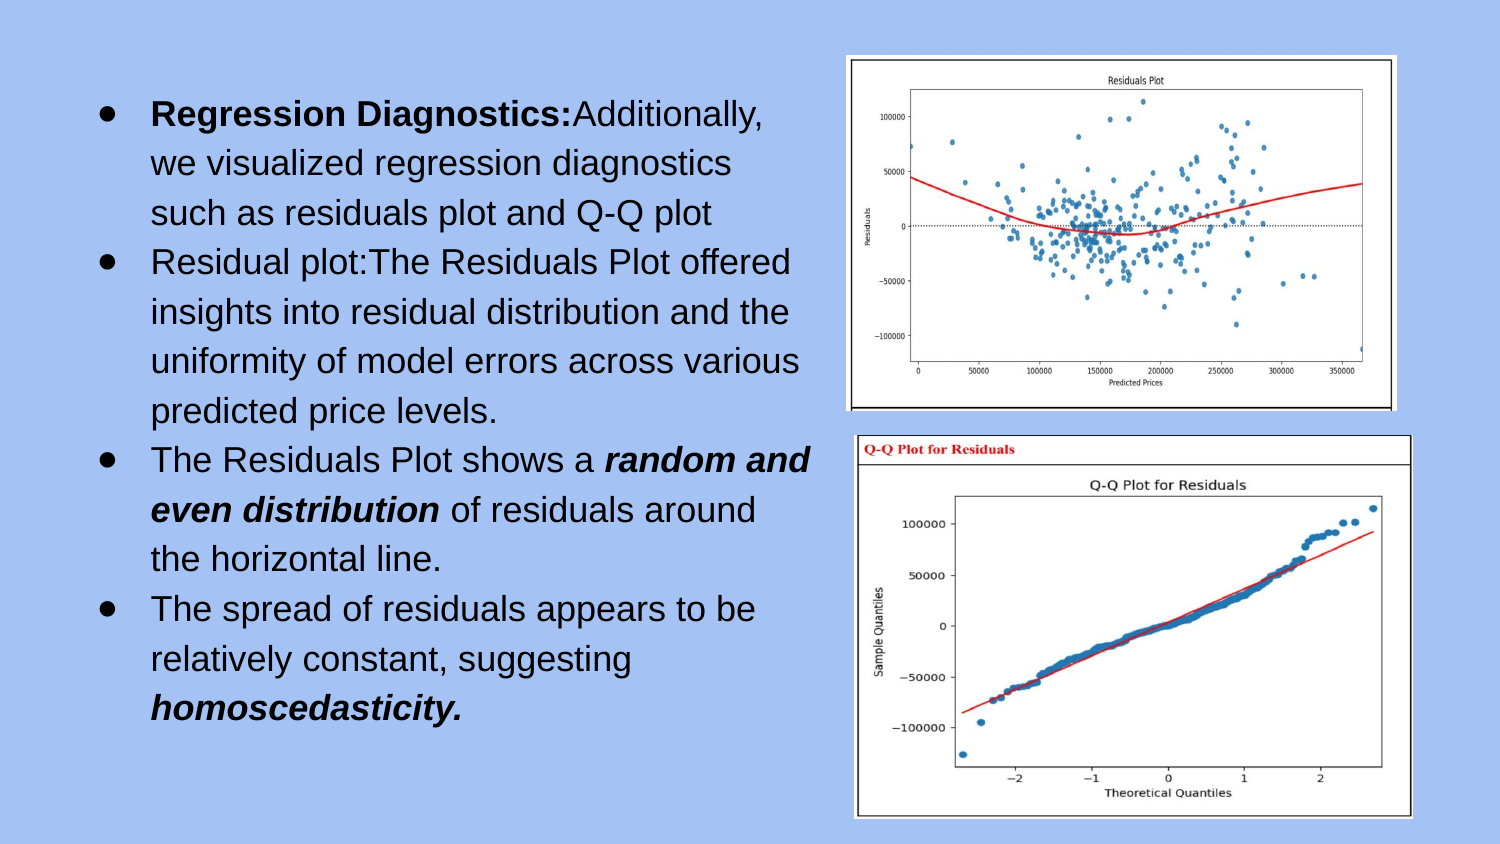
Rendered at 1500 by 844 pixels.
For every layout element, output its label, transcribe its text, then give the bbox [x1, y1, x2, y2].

list Regression Diagnostics:Additionally, we visualized regression diagnostics such as residuals plot and Q-Q plot Residual plot:The Residuals Plot offered insights into residual distribution and the uniformity of model errors across various predicted price levels. The Residuals Plot shows a random and even distribution of residuals around the horizontal line. The spread of residuals appears to be relatively constant, suggesting homoscedasticity. [63, 68, 830, 750]
picture [854, 435, 1414, 819]
picture [846, 55, 1397, 411]
